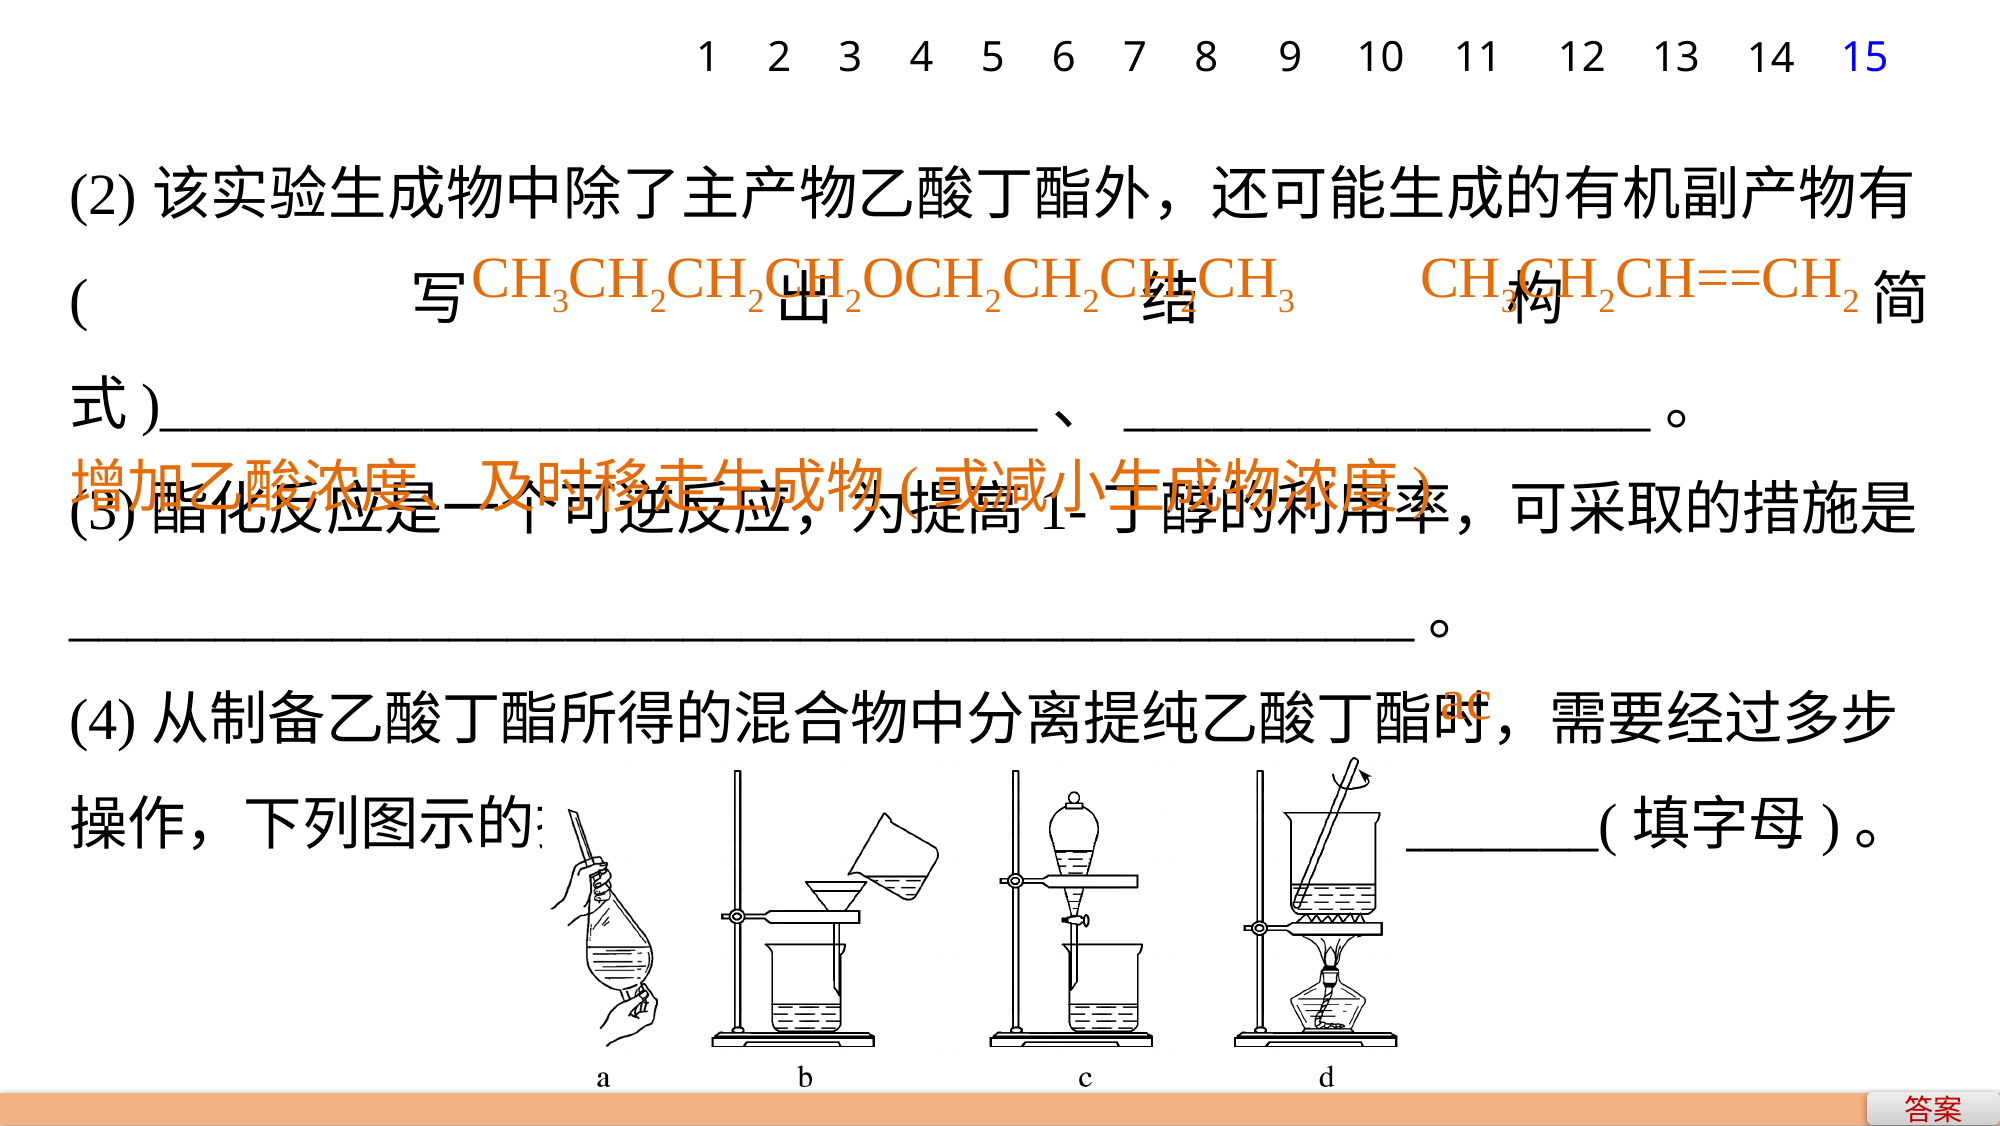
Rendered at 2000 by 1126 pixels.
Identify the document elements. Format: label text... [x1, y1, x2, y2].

text_box ac [1425, 653, 1508, 739]
text_box 5 [965, 7, 1025, 102]
text_box 3 [823, 7, 883, 102]
text_box CH3CH2CH2CH2OCH2CH2CH2CH3 [456, 231, 1405, 327]
text_box 4 [894, 7, 954, 102]
text_box 1 [680, 7, 741, 102]
text_box 15 [1826, 7, 1909, 103]
text_box 8 [1179, 7, 1239, 102]
text_box 12 [1534, 7, 1626, 103]
picture [541, 745, 1406, 1093]
text_box [0, 1092, 1866, 1126]
text_box 11 [1436, 7, 1523, 103]
text_box 答案 [1866, 1091, 2000, 1126]
text_box (2)该实验生成物中除了主产物乙酸丁酯外，还可能生成的有机副产物有(写出结构简式)______________________________、__________________。 (3)酯化反应是一个可逆反应，为提高1­-丁醇的利用率，可采取的措施是______________________________________________。 (4)从制备乙酸丁酯所得的混合物中分离提纯乙酸丁酯时，需要经过多步操作，下列图示的操作中，肯定需要的化学操作是________(填字母)。 [54, 113, 1945, 864]
text_box 2 [752, 7, 812, 102]
text_box 13 [1637, 7, 1721, 103]
text_box 10 [1334, 7, 1425, 102]
text_box 6 [1036, 7, 1096, 102]
text_box CH3CH2CH==CH2 [1405, 231, 1875, 327]
text_box 7 [1108, 7, 1168, 102]
text_box 增加乙酸浓度、及时移走生成物(或减小生成物浓度) [54, 441, 1665, 527]
text_box 14 [1732, 8, 1815, 103]
text_box 9 [1250, 7, 1323, 102]
